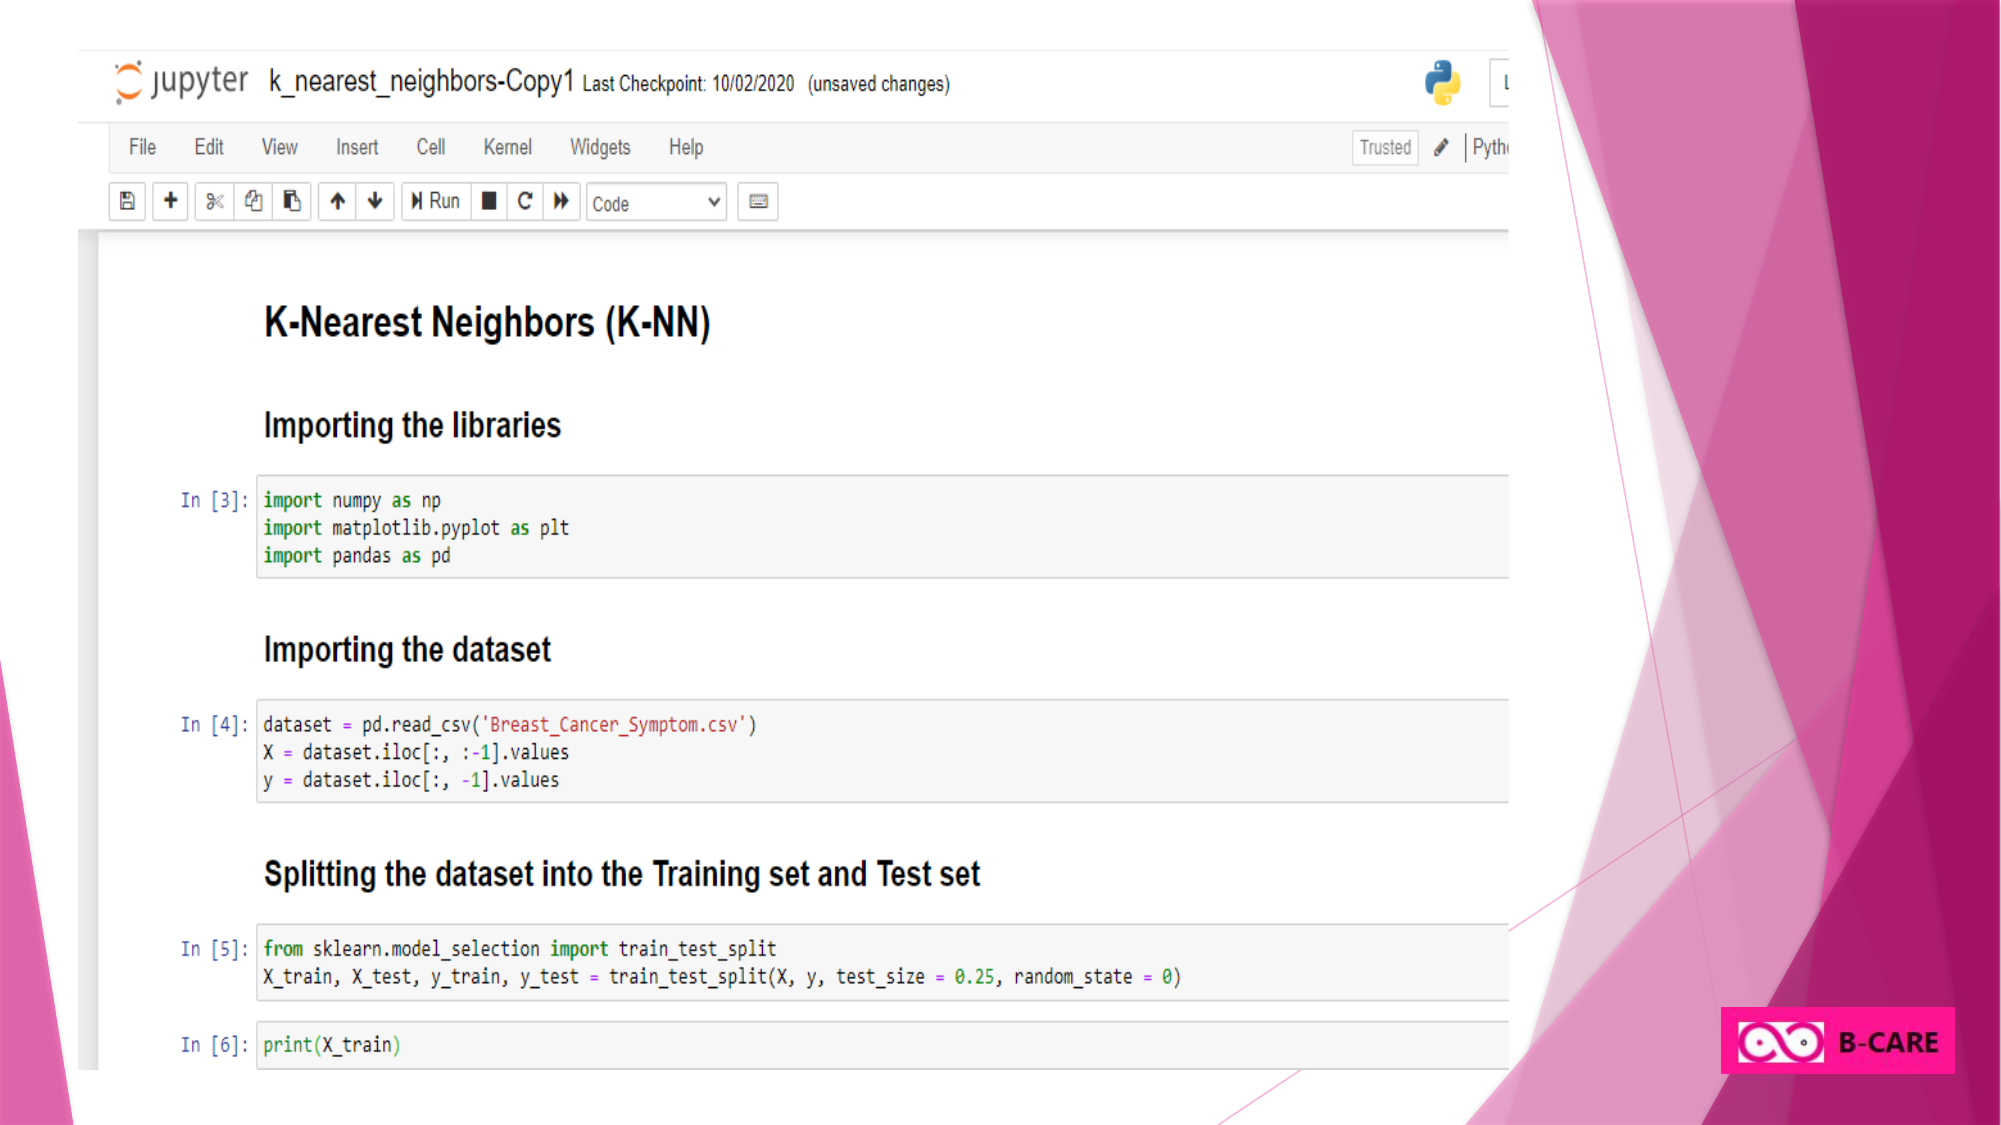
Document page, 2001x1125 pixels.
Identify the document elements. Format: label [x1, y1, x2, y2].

list [77, 49, 1510, 1071]
picture [1721, 1007, 1955, 1075]
